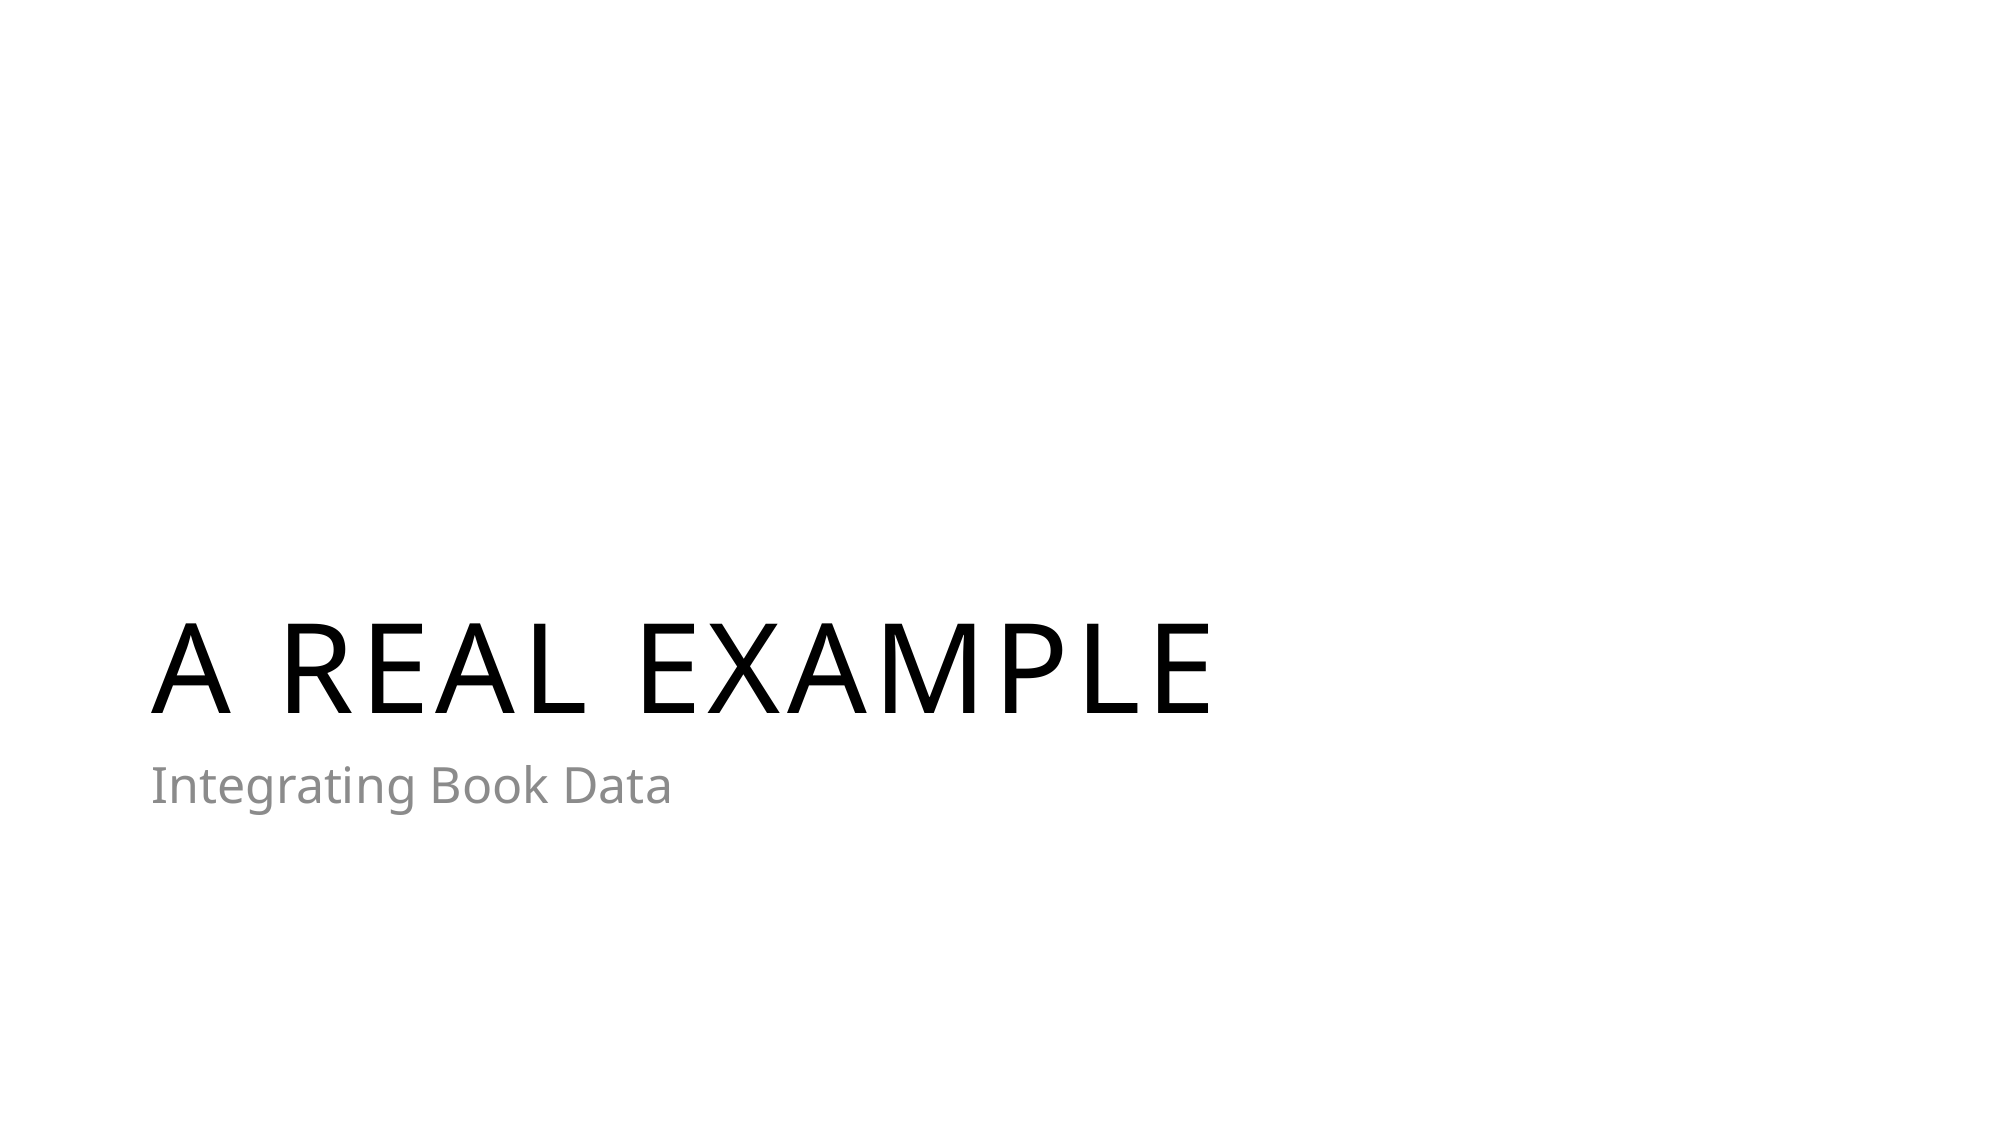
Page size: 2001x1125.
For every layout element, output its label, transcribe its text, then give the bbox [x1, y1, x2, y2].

list Integrating Book Data [136, 752, 1862, 999]
title A REAL EXAMPLE [136, 280, 1862, 749]
